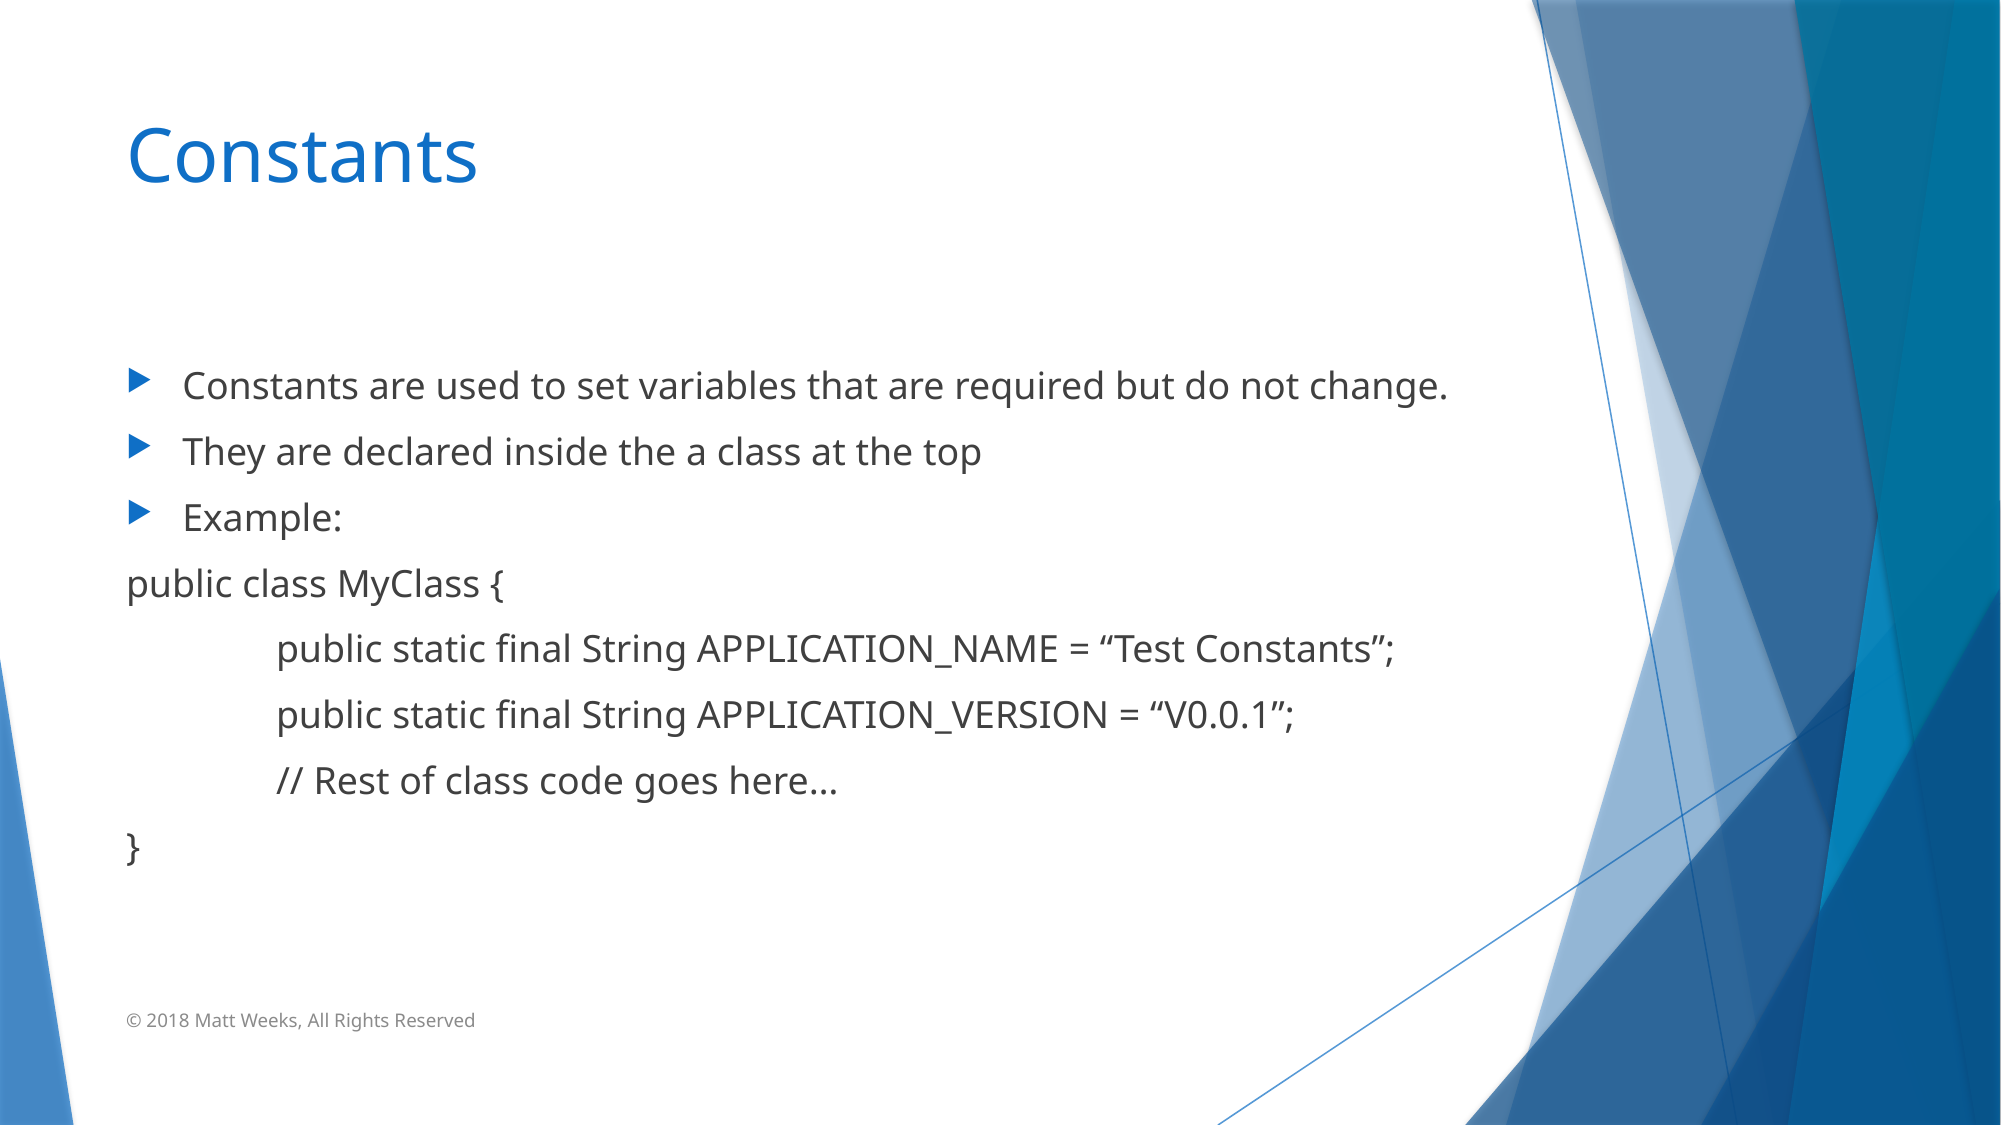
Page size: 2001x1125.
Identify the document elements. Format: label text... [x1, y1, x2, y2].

list Constants are used to set variables that are required but do not change. They are declared inside the a class at the top Example: public class MyClass { public static final String APPLICATION_NAME = “Test Constants”; public static final String APPLICATION_VERSION = “V0.0.1”; // Rest of class code goes here… } [111, 354, 1522, 992]
footer © 2018 Matt Weeks, All Rights Reserved [111, 991, 1145, 1051]
title Constants [111, 99, 1522, 317]
